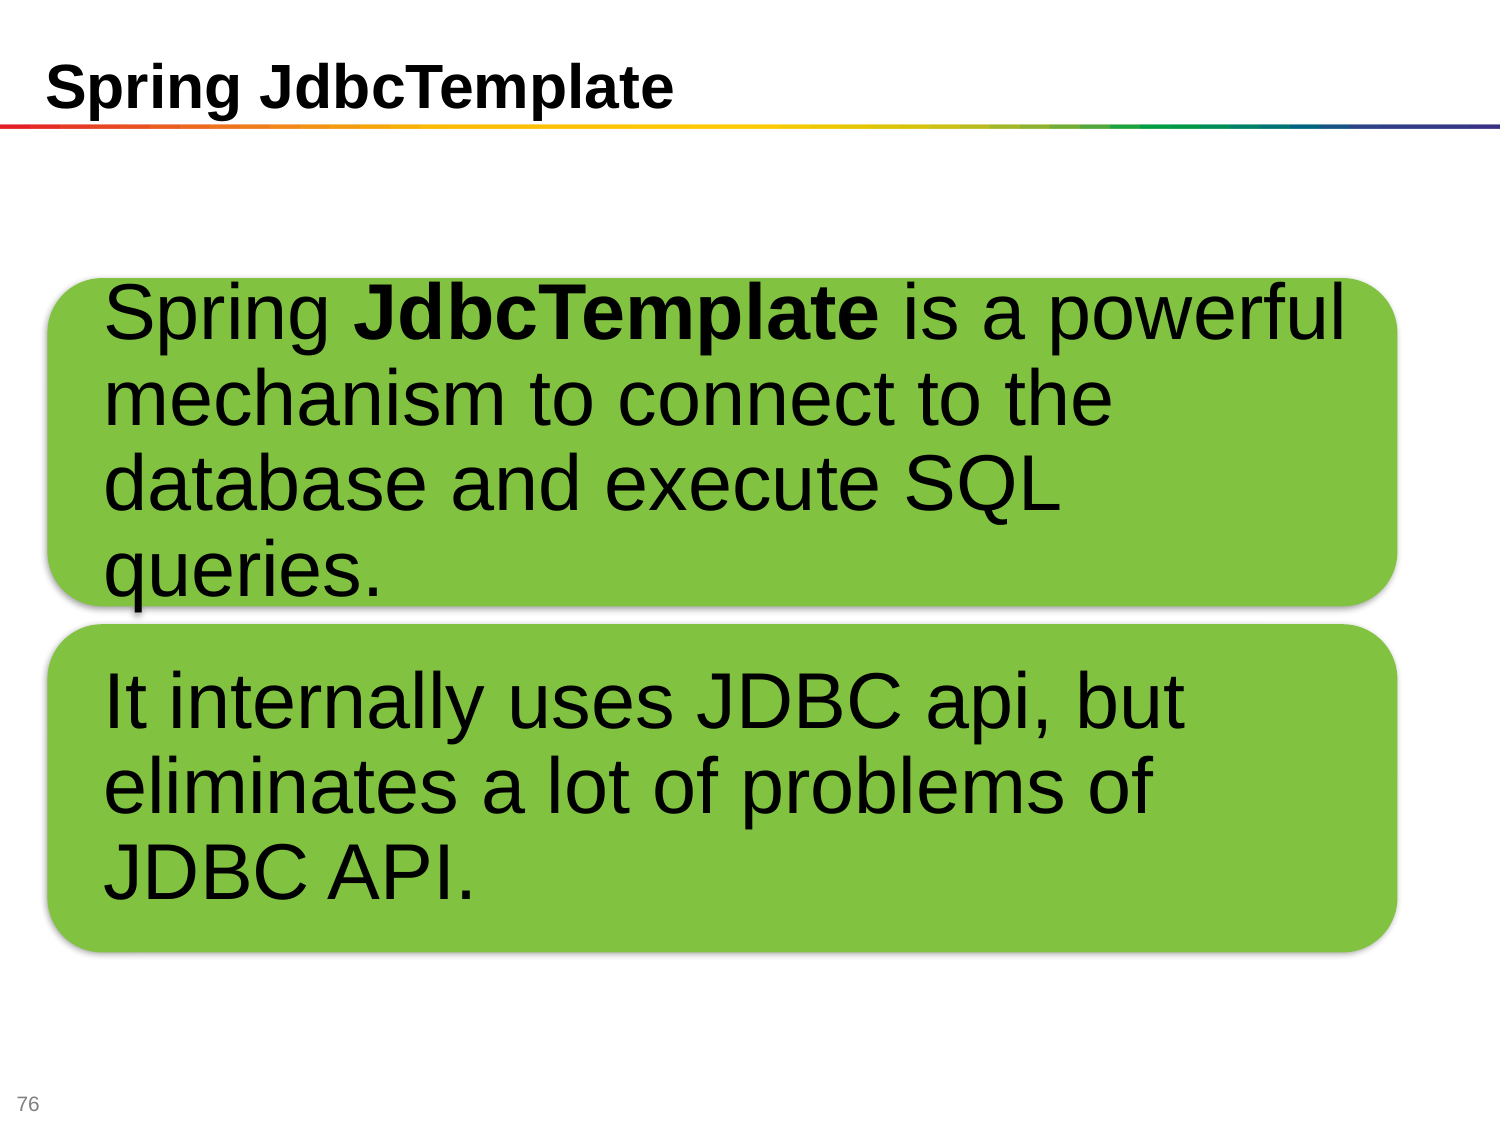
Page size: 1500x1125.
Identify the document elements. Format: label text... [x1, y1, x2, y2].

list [47, 200, 1398, 1031]
title Spring JdbcTemplate [29, 38, 1381, 130]
